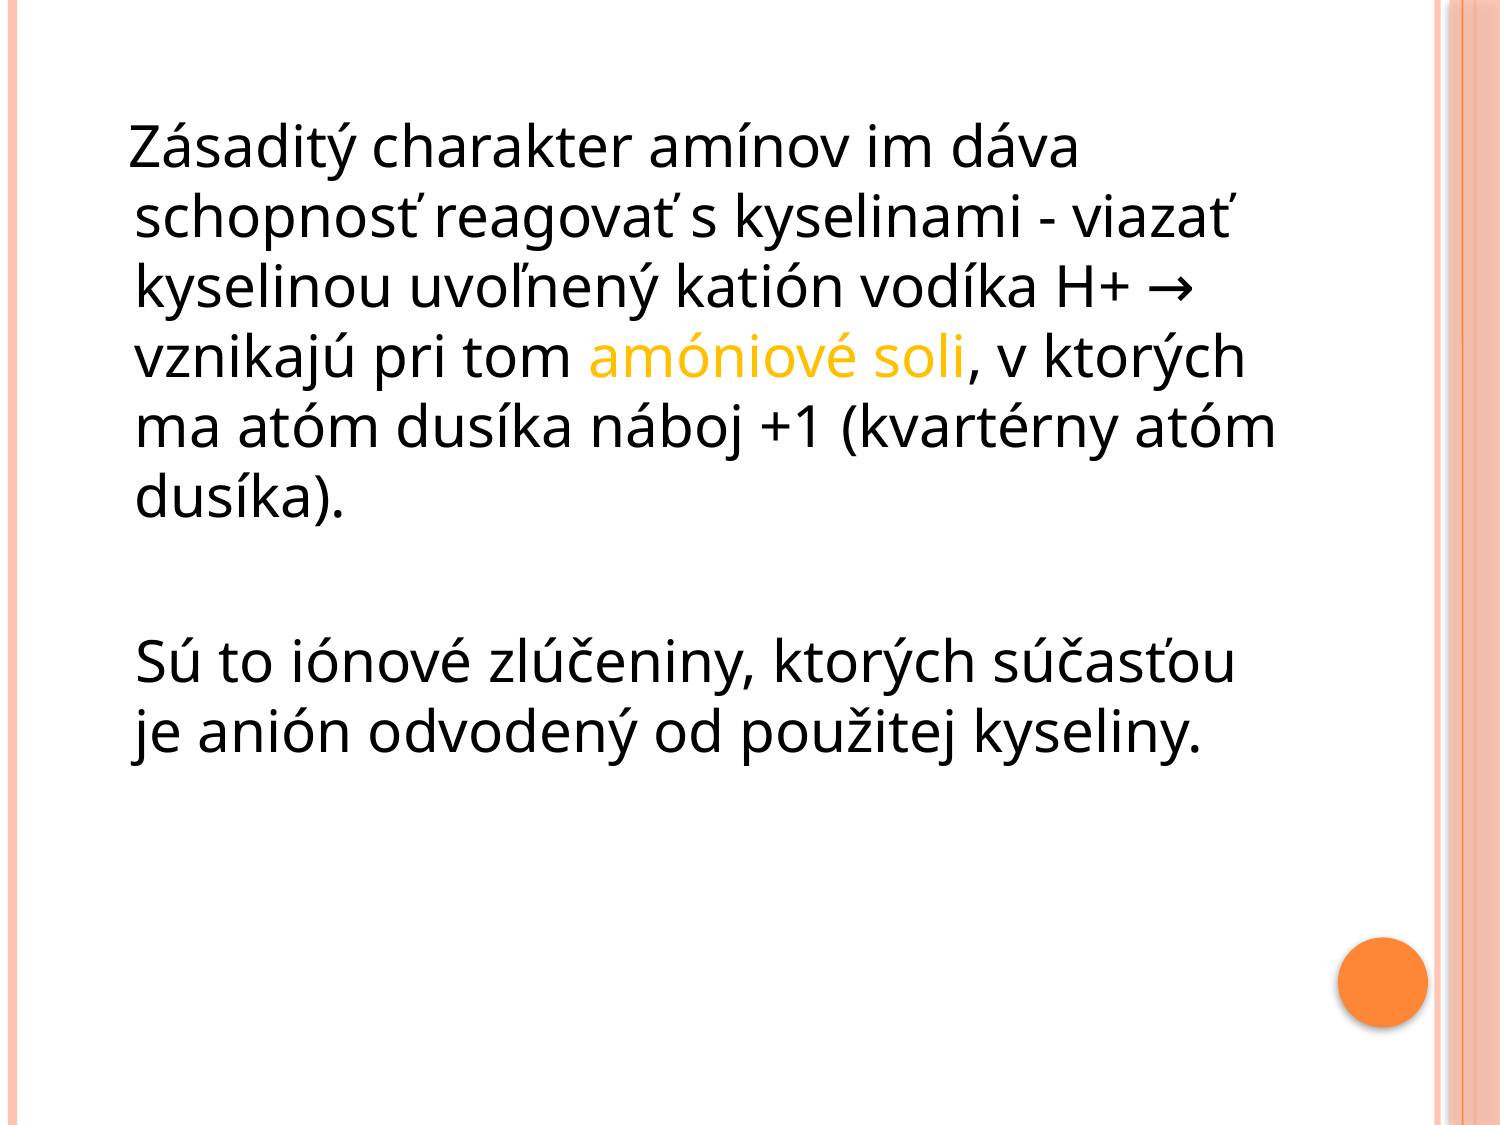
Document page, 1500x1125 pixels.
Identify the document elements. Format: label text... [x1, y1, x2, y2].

list Zásaditý charakter amínov im dáva schopnosť reagovať s kyselinami - viazať kyselinou uvoľnený katión vodíka H+ → vznikajú pri tom amóniové soli, v ktorých ma atóm dusíka náboj +1 (kvartérny atóm dusíka). Sú to iónové zlúčeniny, ktorých súčasťou je anión odvodený od použitej kyseliny. [75, 101, 1300, 1062]
